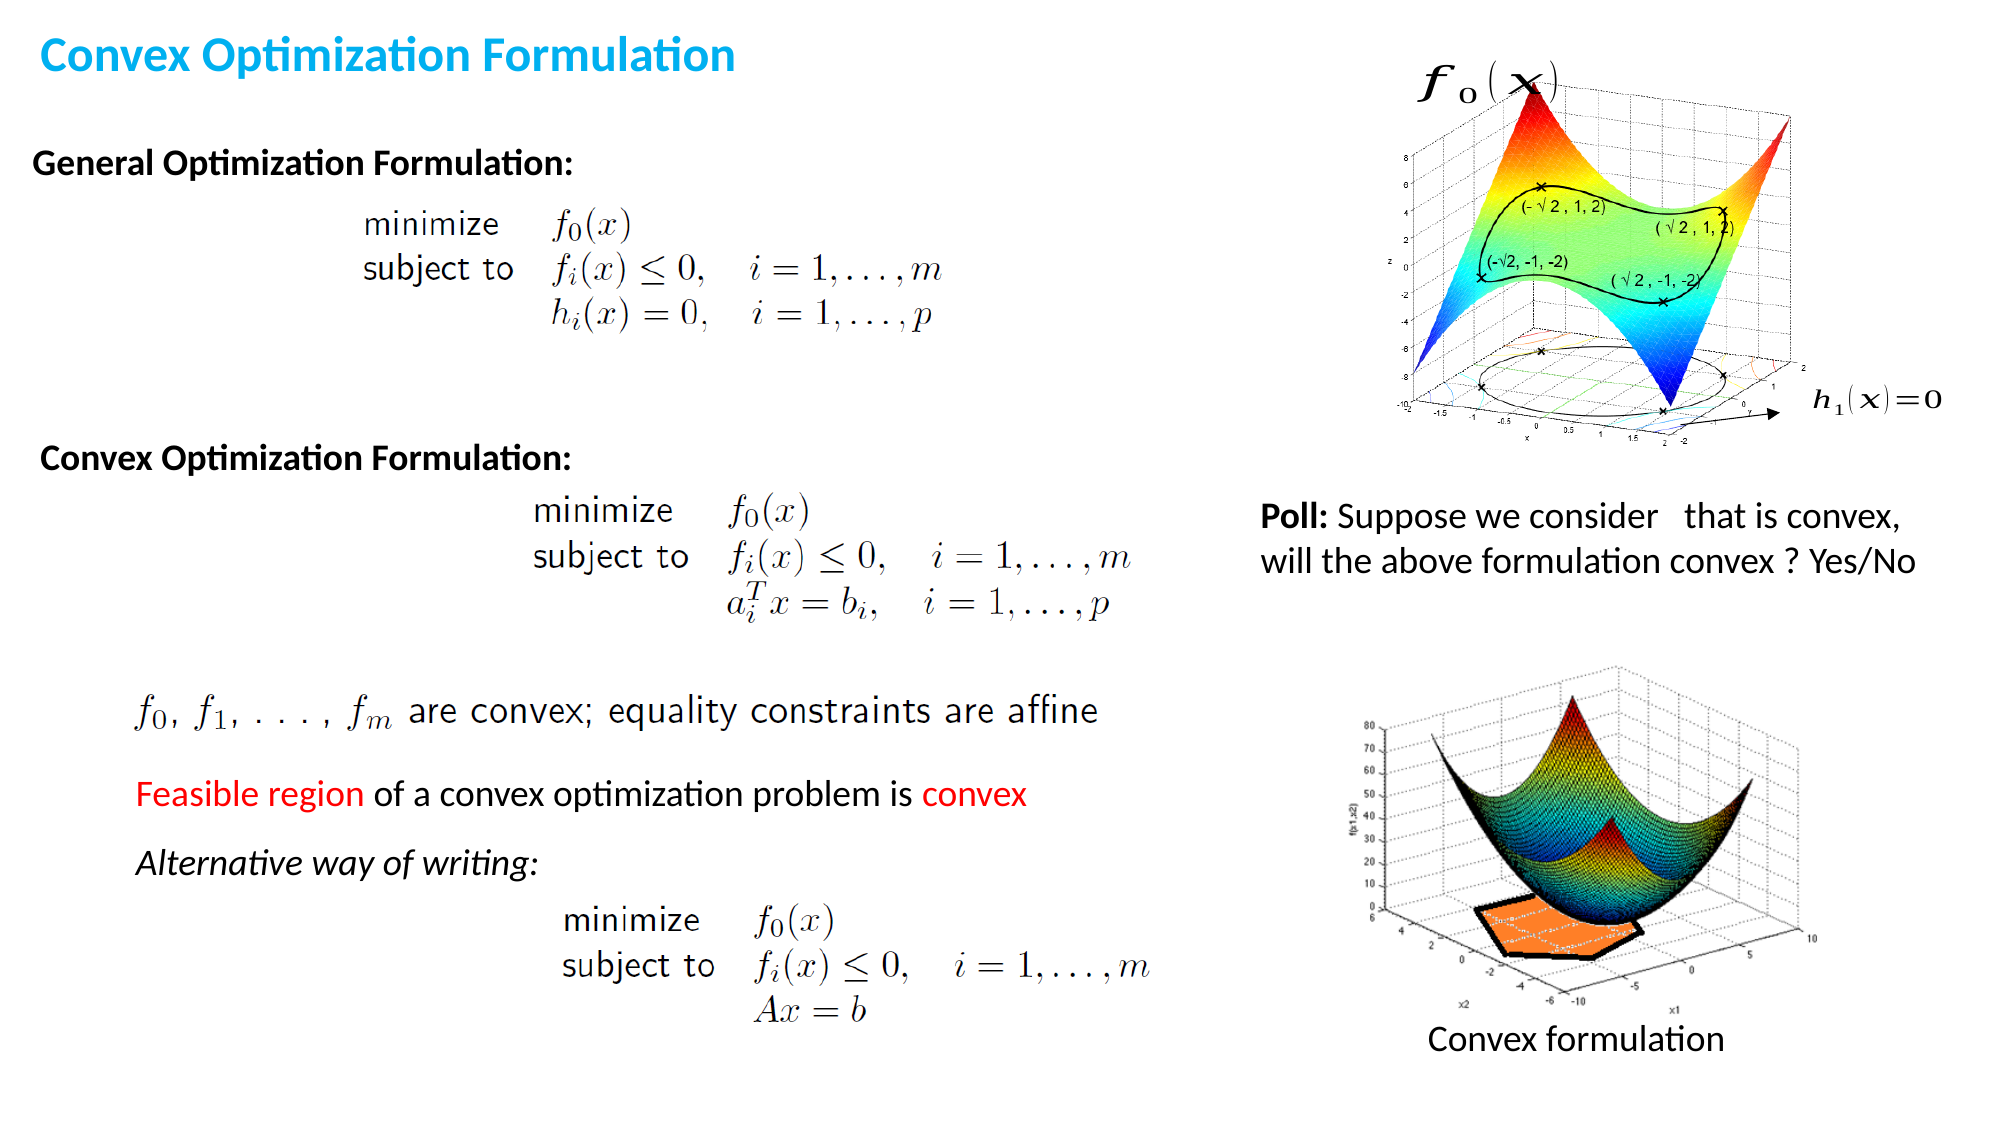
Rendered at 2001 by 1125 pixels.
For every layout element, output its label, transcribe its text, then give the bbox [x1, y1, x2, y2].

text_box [1680, 412, 1780, 425]
text_box Feasible region of a convex optimization problem is convex [121, 761, 1055, 822]
picture [522, 491, 1151, 635]
text_box Convex Optimization Formulation: [25, 425, 695, 486]
text_box Convex formulation [1413, 1006, 1860, 1066]
text_box Convex Optimization Formulation [25, 13, 1151, 89]
picture [348, 200, 959, 344]
picture [1386, 60, 1833, 452]
text_box Alternative way of writing: [121, 830, 567, 891]
picture [126, 680, 1110, 735]
text_box General Optimization Formulation: [17, 130, 735, 191]
picture [1322, 645, 1840, 1031]
picture [536, 893, 1165, 1027]
